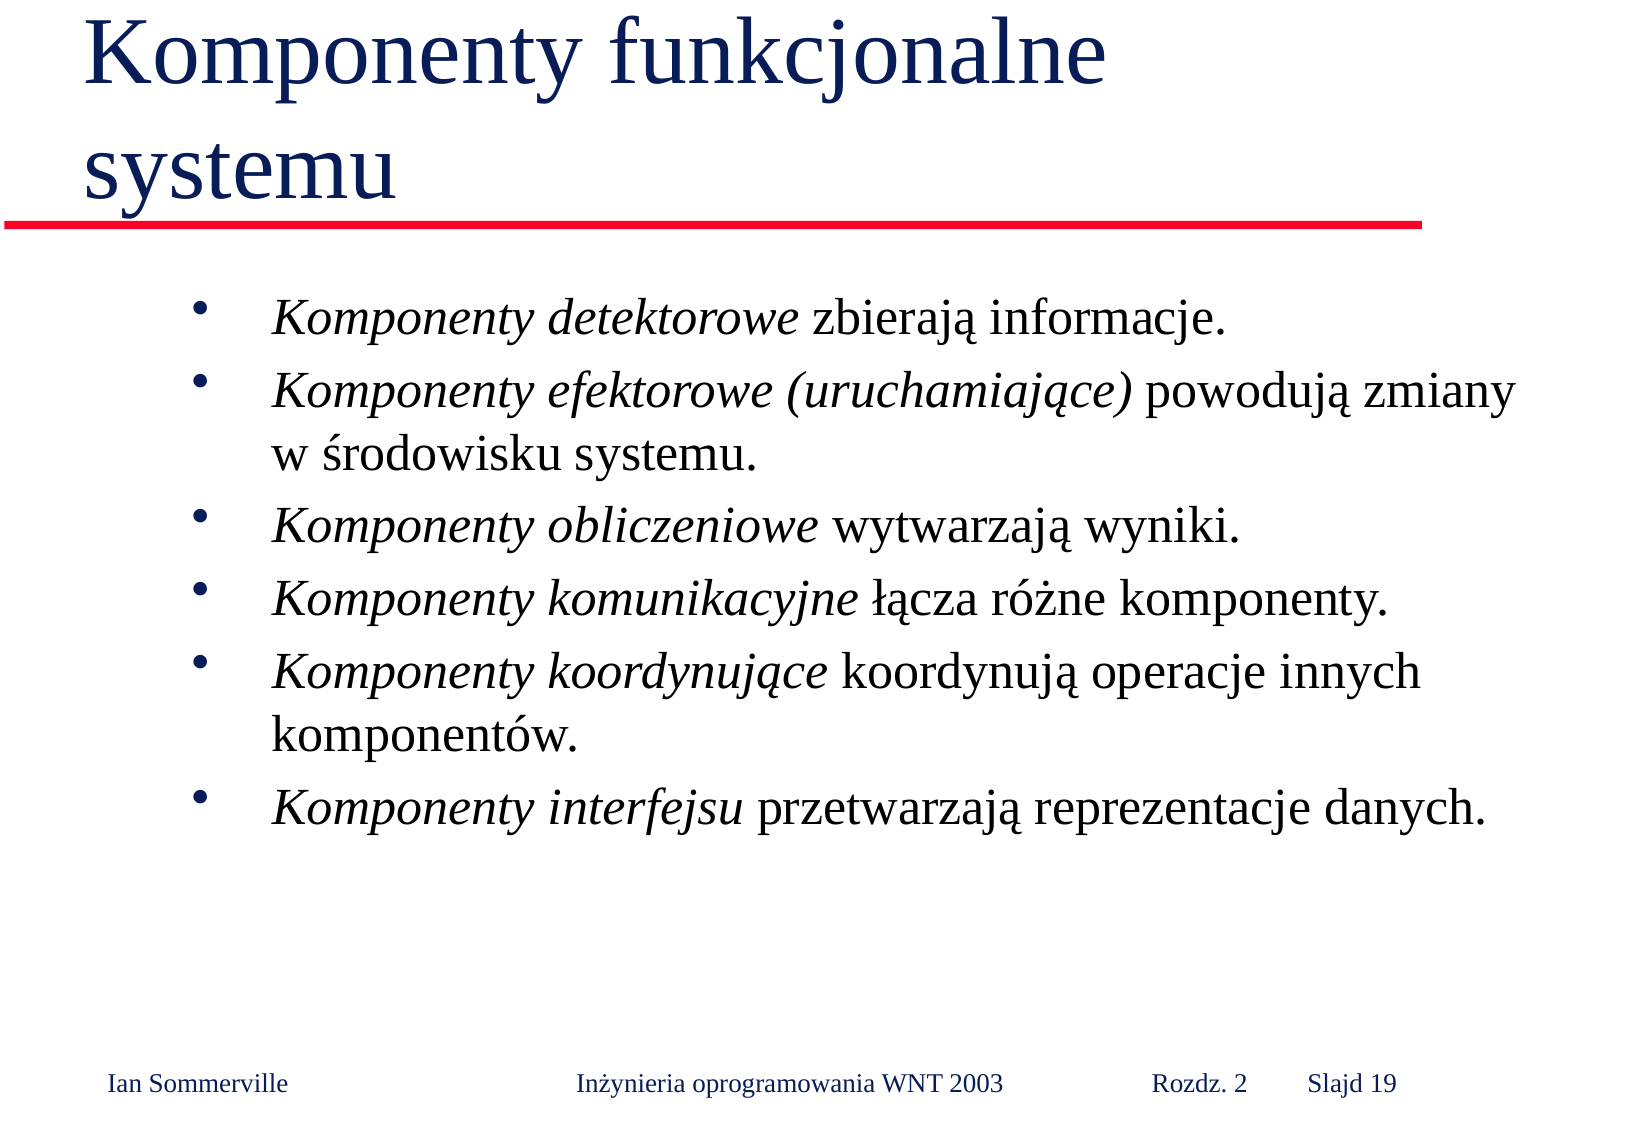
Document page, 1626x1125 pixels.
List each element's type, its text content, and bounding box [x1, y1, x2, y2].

list Komponenty detektorowe zbierają informacje. Komponenty efektorowe (uruchamiające) powodują zmiany w środowisku systemu. Komponenty obliczeniowe wytwarzają wyniki. Komponenty komunikacyjne łącza różne komponenty. Komponenty koordynujące koordynują operacje innych komponentów. Komponenty interfejsu przetwarzają reprezentacje danych. [175, 274, 1564, 954]
title Komponenty funkcjonalne systemu [67, 42, 1456, 226]
